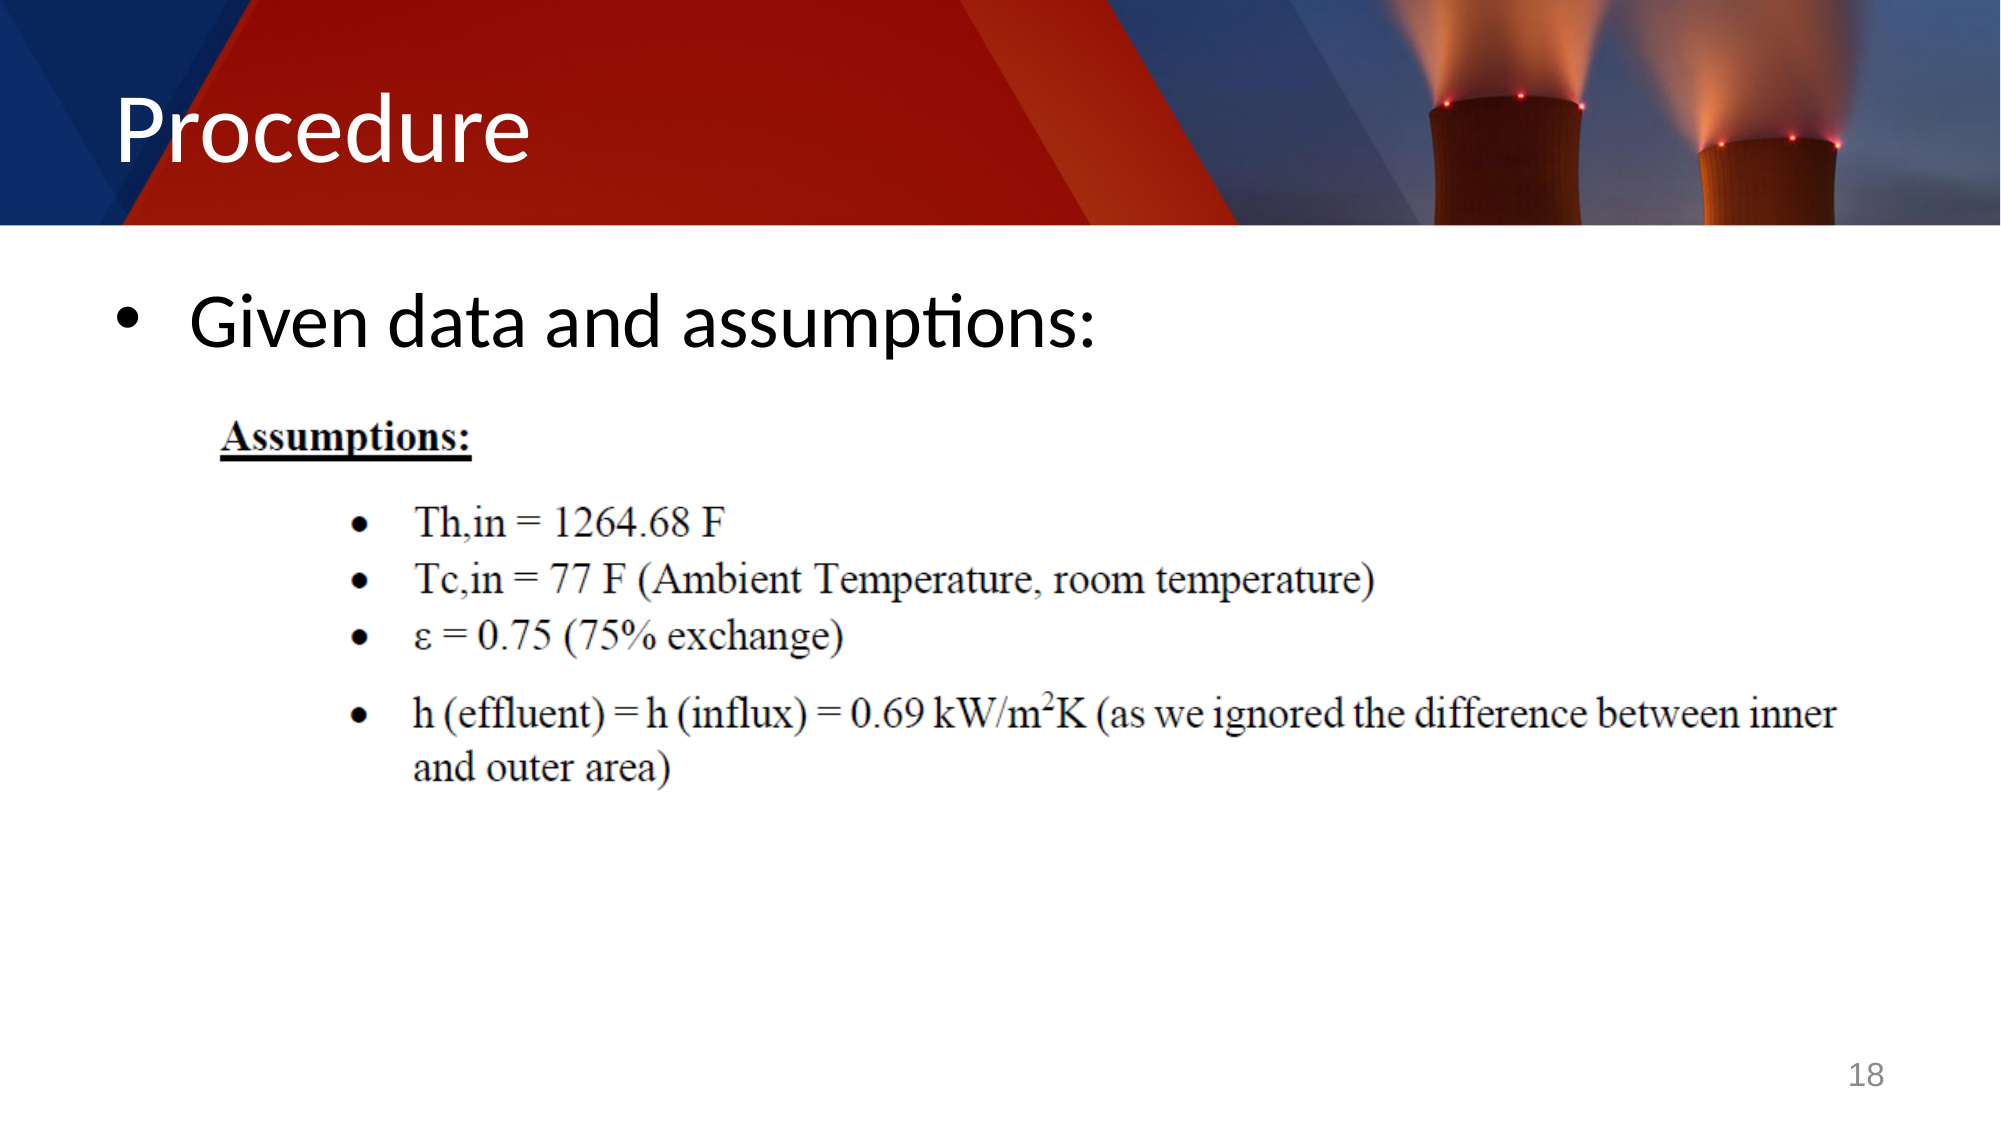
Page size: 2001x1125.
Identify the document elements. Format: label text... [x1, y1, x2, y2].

picture [0, 0, 2001, 1125]
title Procedure [99, 22, 1913, 223]
list Given data and assumptions: [99, 261, 1913, 1034]
slide_number 18 [1433, 1042, 1900, 1103]
